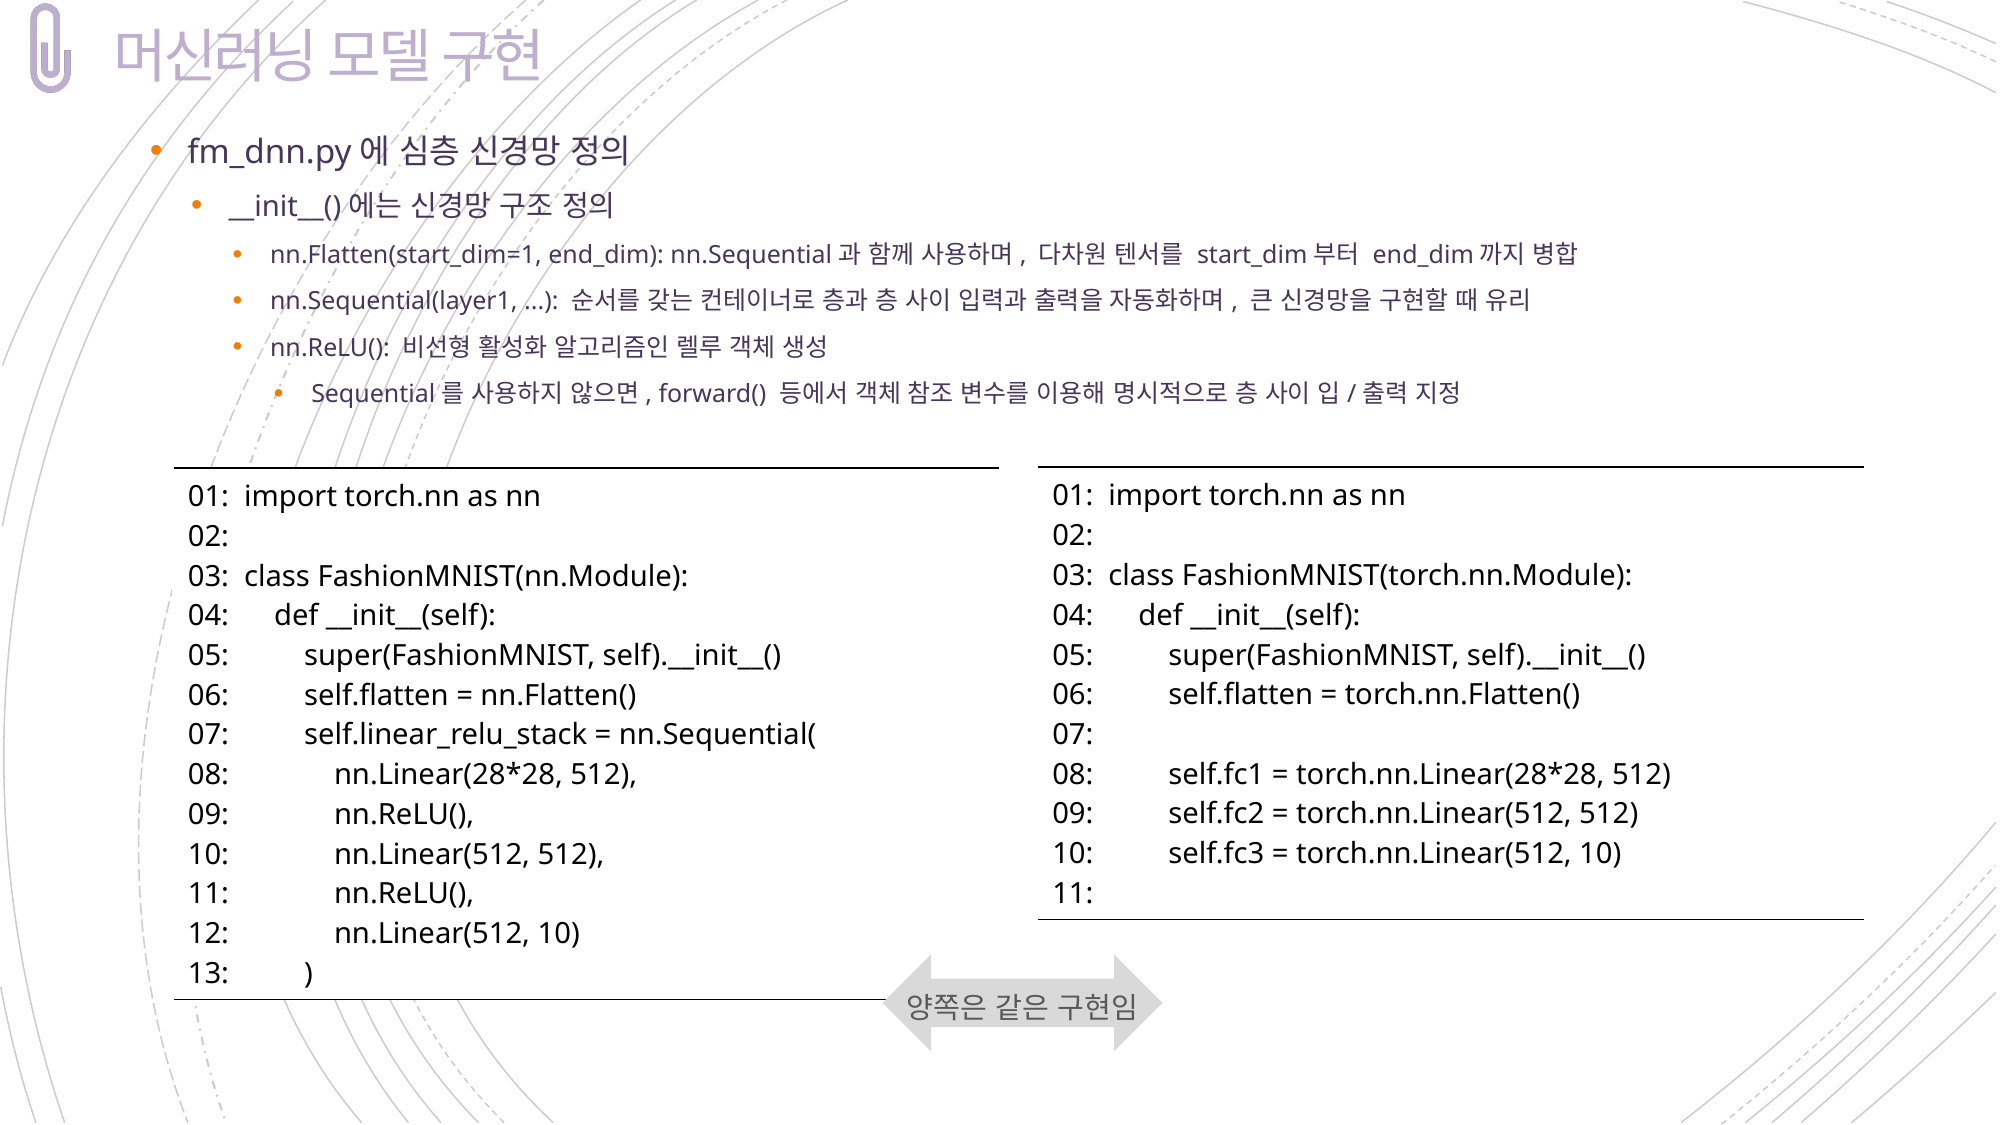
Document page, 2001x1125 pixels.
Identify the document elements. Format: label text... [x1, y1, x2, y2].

table_header 01: import torch.nn as nn 02: 03: class FashionMNIST(nn.Module): 04: def __init__(self): 05: super(FashionMNIST, self).__init__() 06: self.flatten = nn.Flatten() 07: self.linear_relu_stack = nn.Sequential( 08: nn.Linear(28*28, 512), 09: nn.ReLU(), 10: nn.Linear(512, 512), 11: nn.ReLU(), 12: nn.Linear(512, 10) 13: ) [174, 469, 999, 999]
title 머신러닝 모델 구현 [95, 4, 1902, 98]
list fm_dnn.py에 심층 신경망 정의 __init__()에는 신경망 구조 정의 nn.Flatten(start_dim=1, end_dim): nn.Sequential과 함께 사용하며, 다차원 텐서를 start_dim부터 end_dim까지 병합 nn.Sequential(layer1, ...): 순서를 갖는 컨테이너로 층과 층 사이 입력과 출력을 자동화하며, 큰 신경망을 구현할 때 유리 nn.ReLU(): 비선형 활성화 알고리즘인 렐루 객체 생성 Sequential를 사용하지 않으면, forward() 등에서 객체 참조 변수를 이용해 명시적으로 층 사이 입/출력 지정 [95, 114, 1902, 1075]
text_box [862, 954, 1182, 1052]
table_header 01: import torch.nn as nn 02: 03: class FashionMNIST(torch.nn.Module): 04: def __init__(self): 05: super(FashionMNIST, self).__init__() 06: self.flatten = torch.nn.Flatten() 07: 08: self.fc1 = torch.nn.Linear(28*28, 512) 09: self.fc2 = torch.nn.Linear(512, 512) 10: self.fc3 = torch.nn.Linear(512, 10) 11: [1038, 468, 1864, 919]
picture [0, 0, 101, 99]
